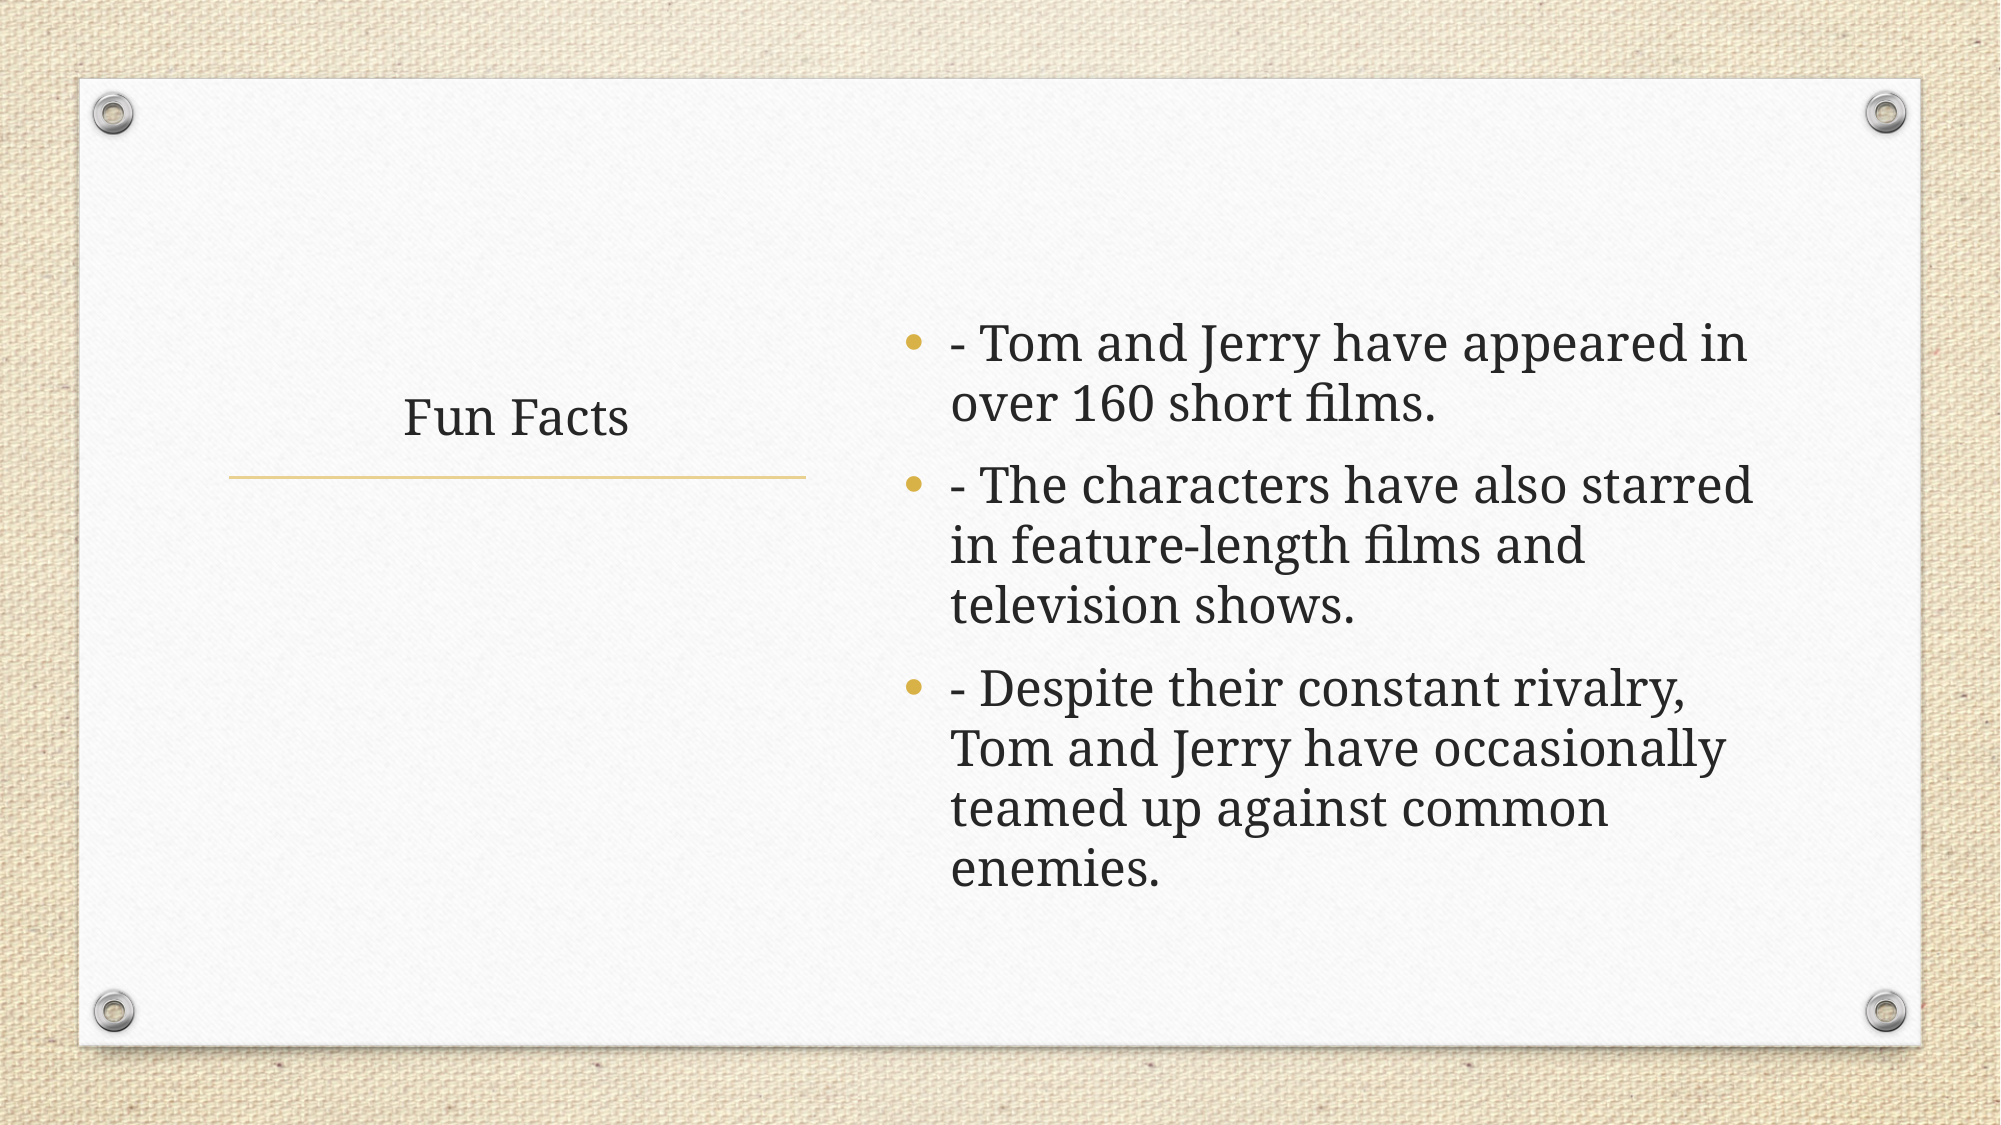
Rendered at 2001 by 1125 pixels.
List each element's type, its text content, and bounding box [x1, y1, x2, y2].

picture [0, 0, 2001, 1125]
list - Tom and Jerry have appeared in over 160 short films. - The characters have also starred in feature-length films and television shows. - Despite their constant rivalry, Tom and Jerry have occasionally teamed up against common enemies. [888, 161, 1787, 964]
title Fun Facts [212, 227, 823, 453]
